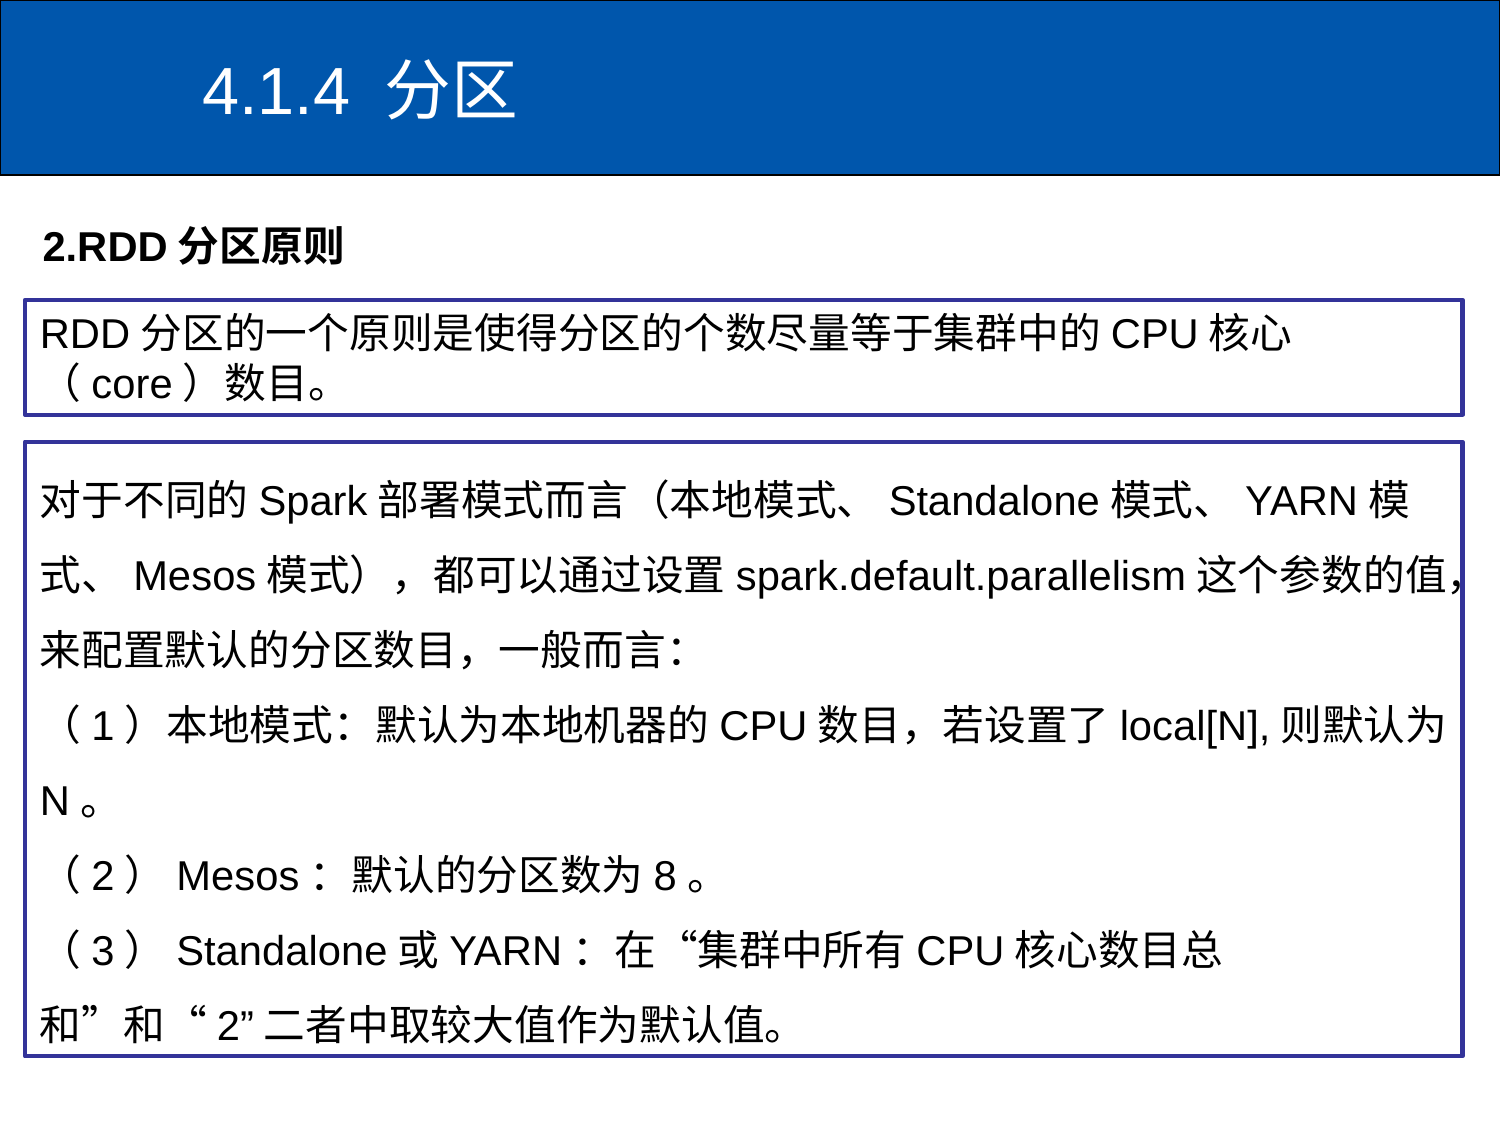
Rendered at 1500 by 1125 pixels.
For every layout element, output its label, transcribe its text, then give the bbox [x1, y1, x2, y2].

text_box 对于不同的Spark部署模式而言（本地模式、Standalone模式、YARN模式、Mesos模式），都可以通过设置spark.default.parallelism这个参数的值，来配置默认的分区数目，一般而言： （1）本地模式：默认为本地机器的CPU数目，若设置了local[N],则默认为N。 （2）Mesos：默认的分区数为8。 （3）Standalone或YARN：在“集群中所有CPU核心数目总和”和“2”二者中取较大值作为默认值。 [23, 440, 1465, 1058]
title 4.1.4 分区 [187, 12, 1500, 163]
text_box 2.RDD分区原则 [27, 212, 1378, 278]
text_box RDD分区的一个原则是使得分区的个数尽量等于集群中的CPU核心（core）数目。 [23, 298, 1465, 417]
